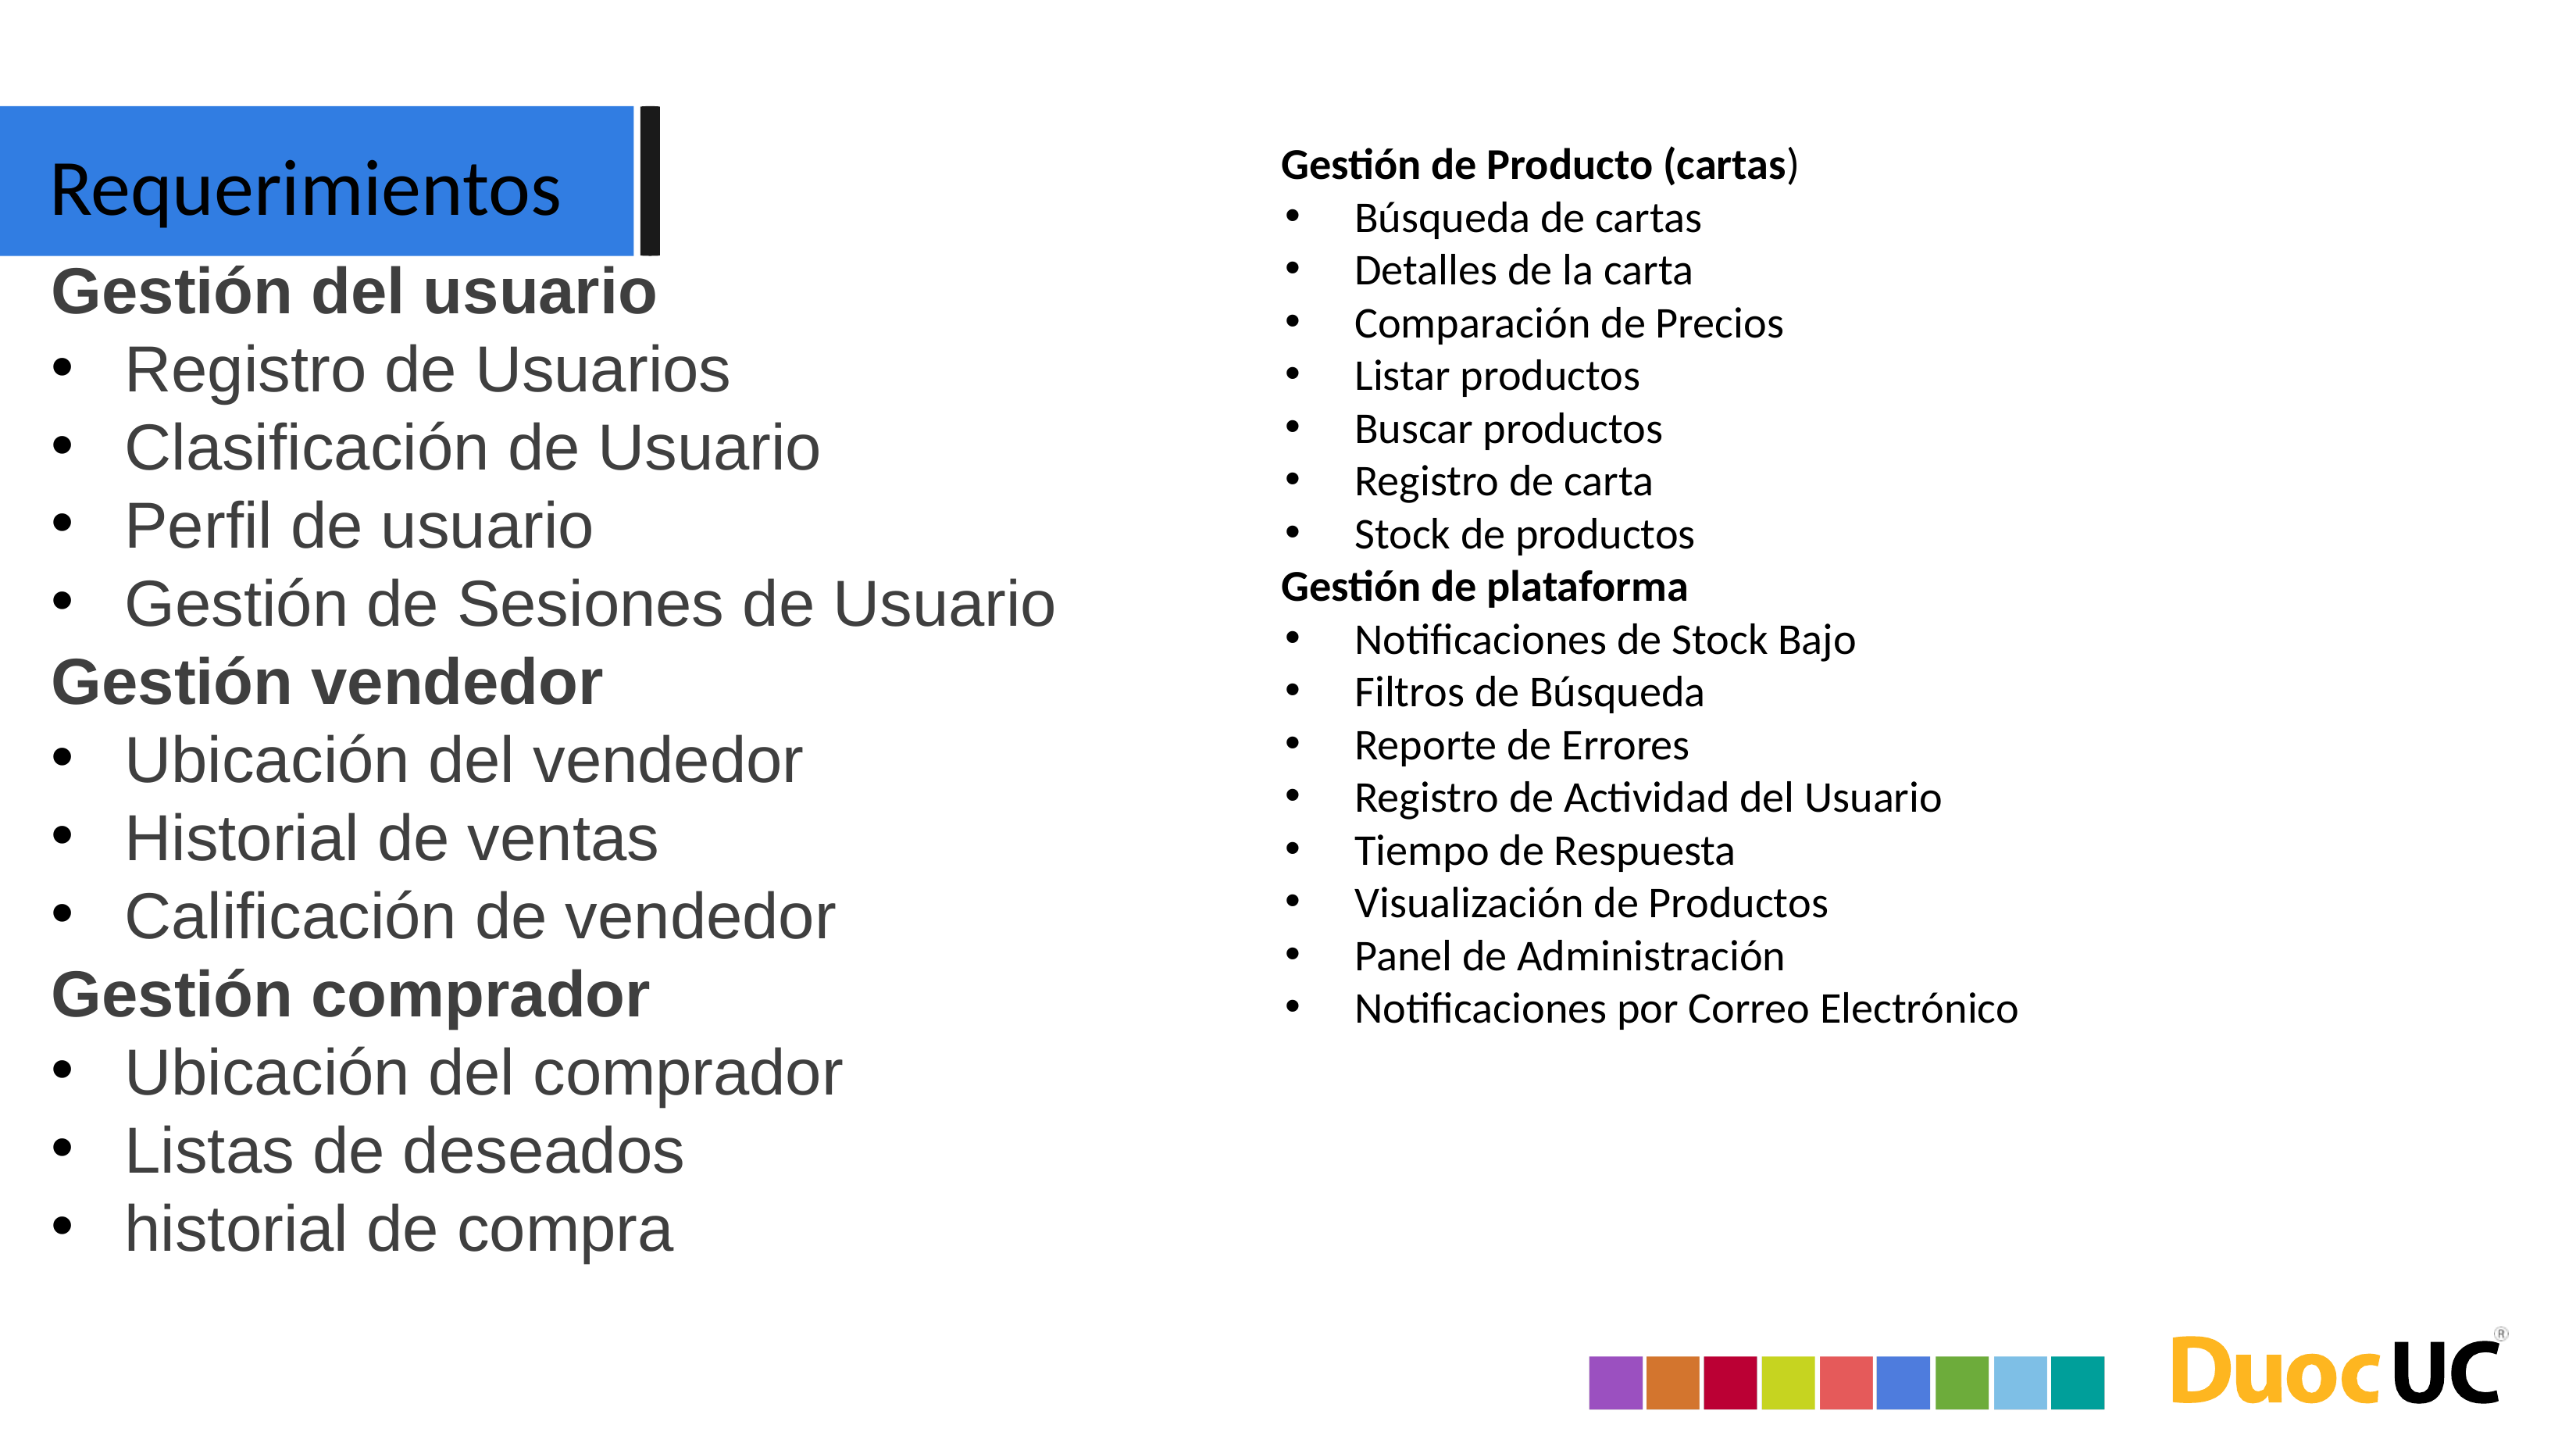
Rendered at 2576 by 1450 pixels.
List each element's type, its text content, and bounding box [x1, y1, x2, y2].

text_box Requerimientos [37, 123, 582, 249]
picture [1579, 1327, 2121, 1434]
picture [2494, 1327, 2509, 1341]
text_box Gestión de Producto (cartas) Búsqueda de cartas Detalles de la carta Comparación de Precios Listar productos Buscar productos Registro de carta Stock de productos Gestión de plataforma Notificaciones de Stock Bajo Filtros de Búsqueda Reporte de Errores Registro de Actividad del Usuario Tiempo de Respuesta Visualización de Productos Panel de Administración Notificaciones por Correo Electrónico [1211, 123, 2384, 1167]
list Gestión del usuario Registro de Usuarios Clasificación de Usuario Perfil de usuario Gestión de Sesiones de Usuario Gestión vendedor Ubicación del vendedor Historial de ventas Calificación de vendedor Gestión comprador Ubicación del comprador Listas de deseados historial de compra [51, 248, 1123, 1343]
